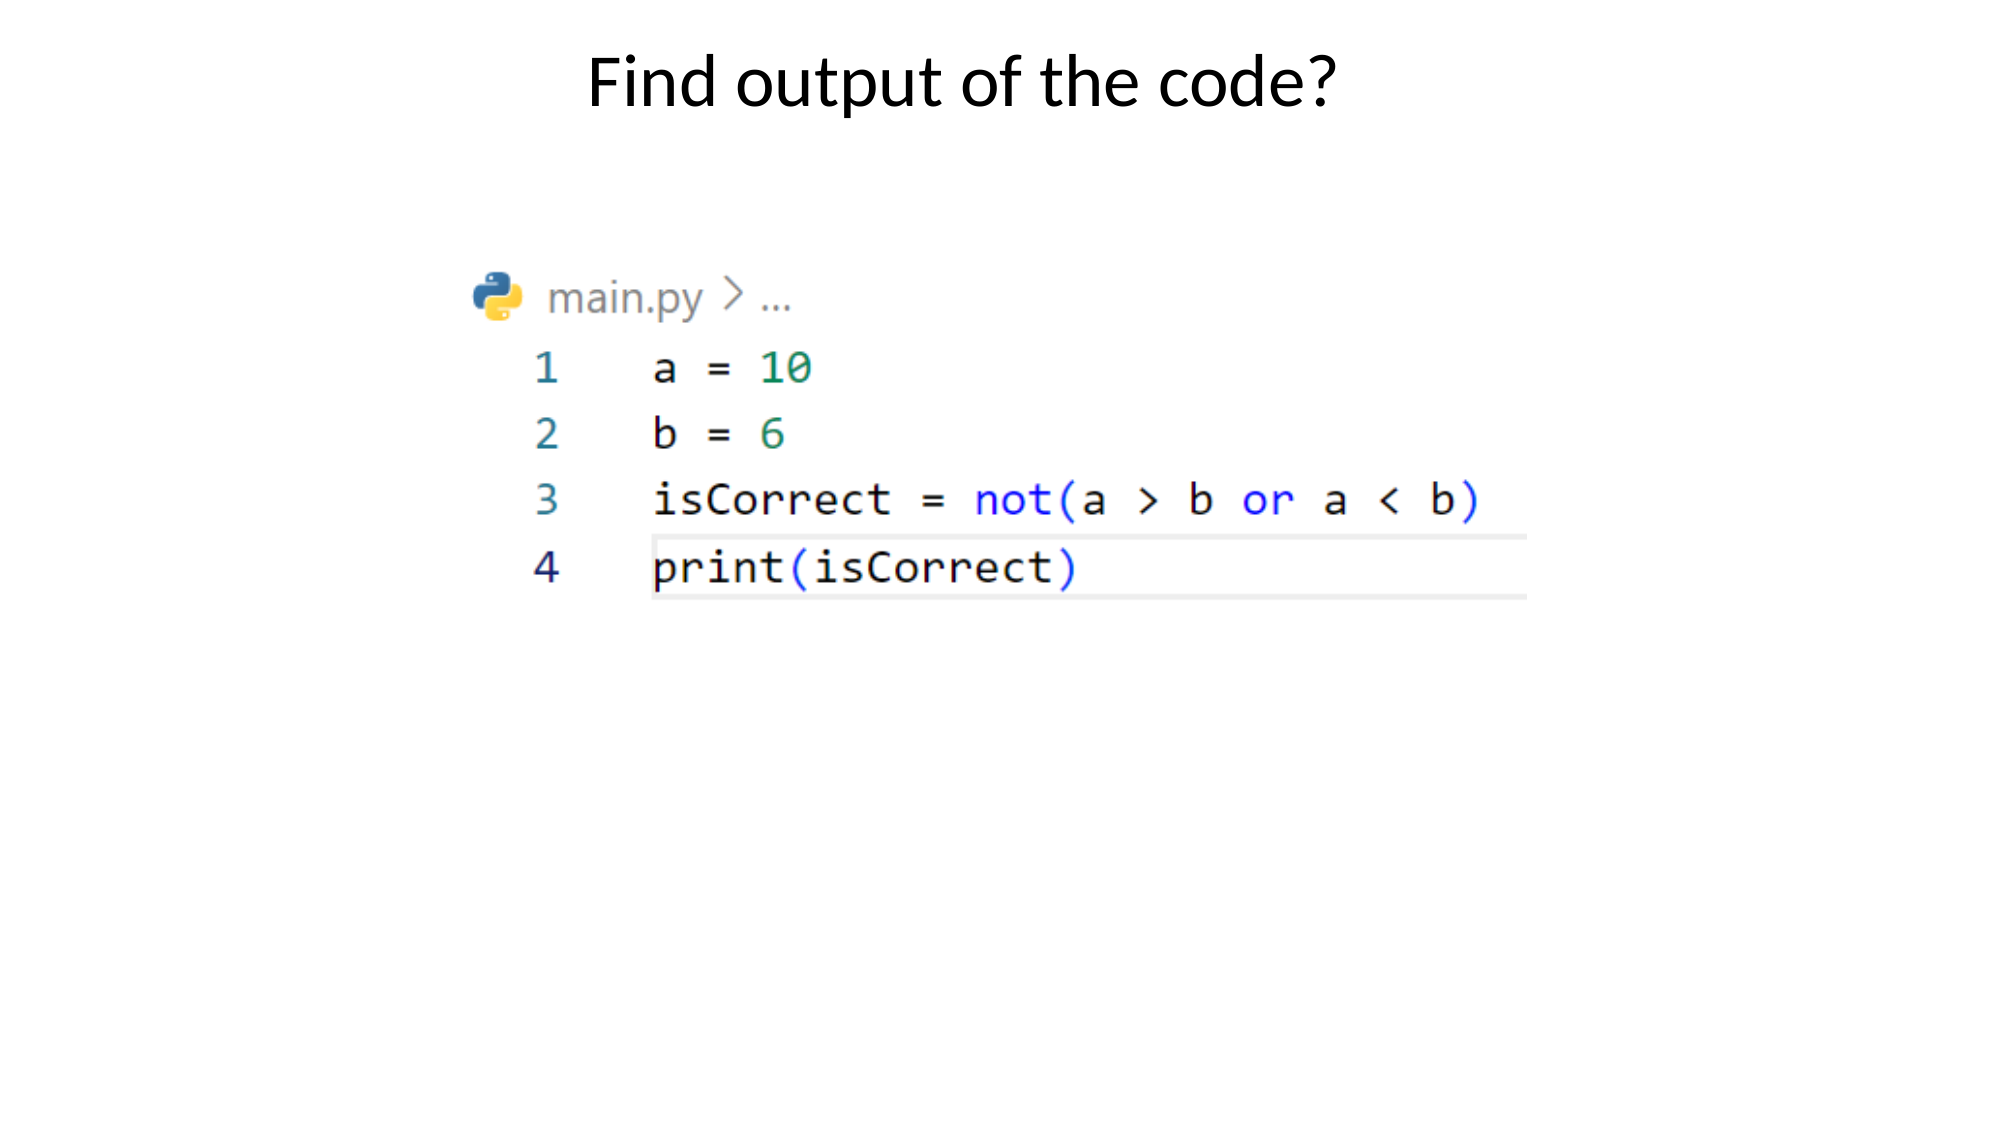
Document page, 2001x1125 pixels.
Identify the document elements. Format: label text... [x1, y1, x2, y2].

text_box Find output of the code? [573, 23, 1356, 129]
picture [445, 259, 1527, 670]
